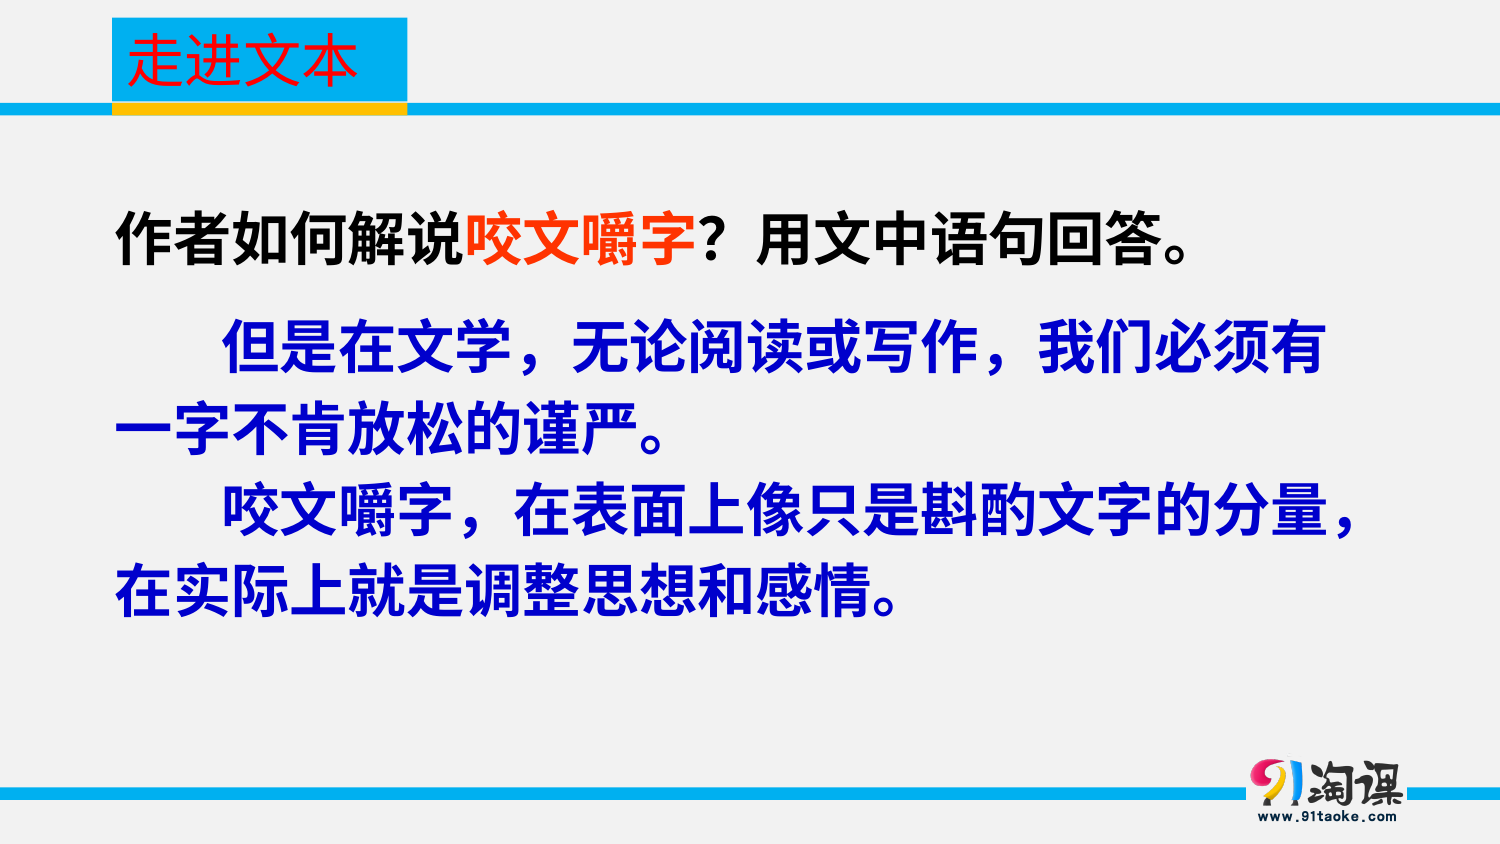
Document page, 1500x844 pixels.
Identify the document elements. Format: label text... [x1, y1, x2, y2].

text_box 作者如何解说咬文嚼字？用文中语句回答。 [100, 194, 1258, 279]
picture [1245, 750, 1408, 832]
text_box 走进文本 [112, 17, 408, 102]
text_box 但是在文学，无论阅读或写作，我们必须有一字不肯放松的谨严。 咬文嚼字，在表面上像只是斟酌文字的分量，在实际上就是调整思想和感情。 [100, 291, 1388, 632]
